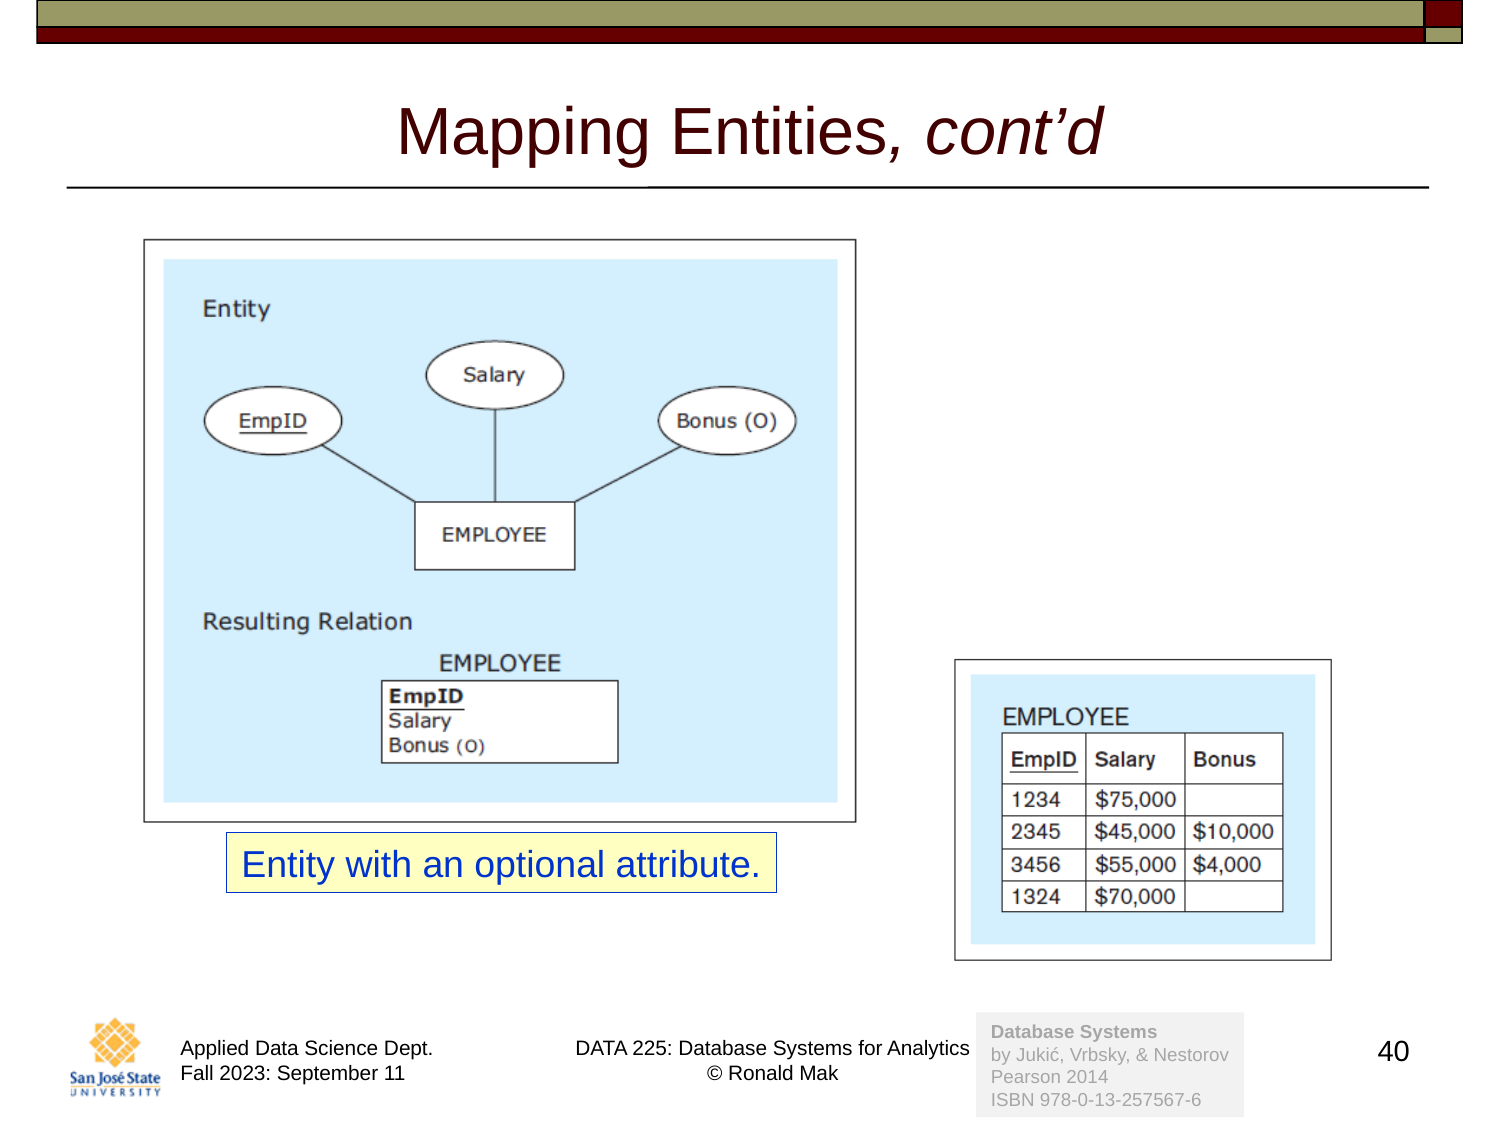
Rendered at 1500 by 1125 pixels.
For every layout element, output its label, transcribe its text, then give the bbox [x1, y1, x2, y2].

title Mapping Entities, cont’d [75, 67, 1425, 175]
text_box Database Systems by Jukić, Vrbsky, & Nestorov Pearson 2014 ISBN 978-0-13-257567-6 [976, 1012, 1244, 1118]
picture [944, 652, 1340, 968]
picture [134, 232, 871, 833]
picture [60, 1012, 166, 1112]
text_box Entity with an optional attribute. [226, 840, 777, 893]
slide_number 40 [1244, 1025, 1425, 1100]
